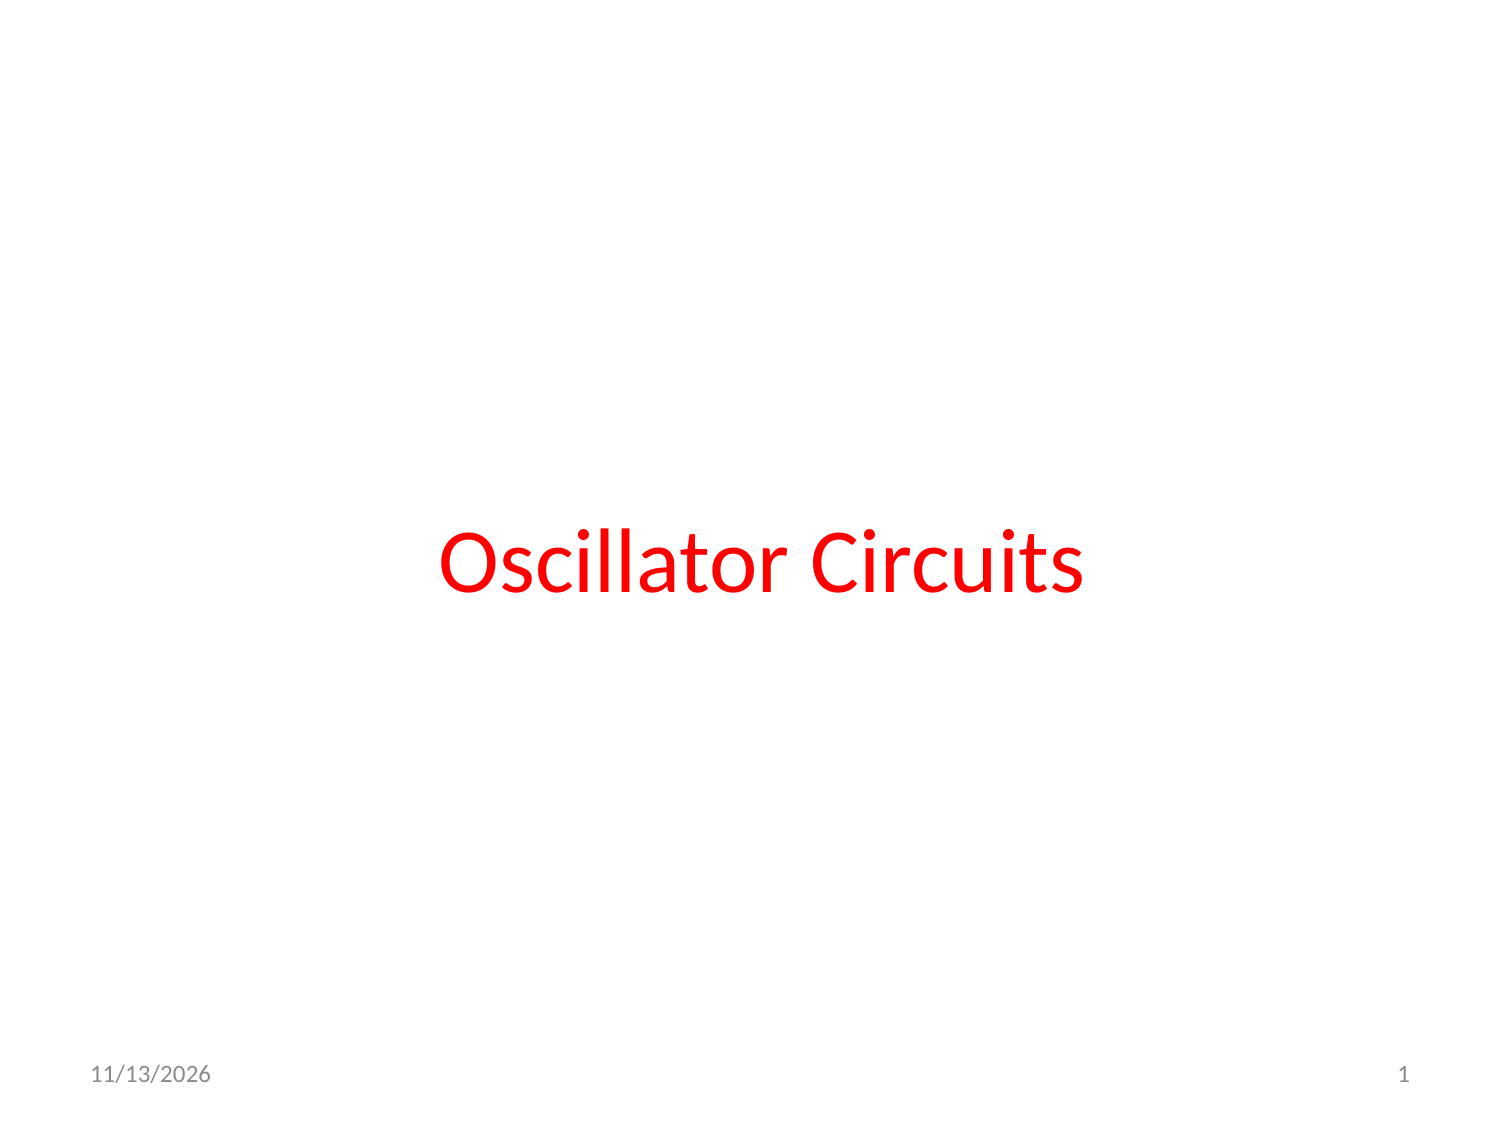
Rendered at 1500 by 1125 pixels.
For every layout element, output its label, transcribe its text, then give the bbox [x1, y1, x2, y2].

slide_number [75, 1042, 425, 1103]
slide_number 1 [1074, 1042, 1425, 1103]
title Oscillator Circuits [87, 462, 1438, 650]
